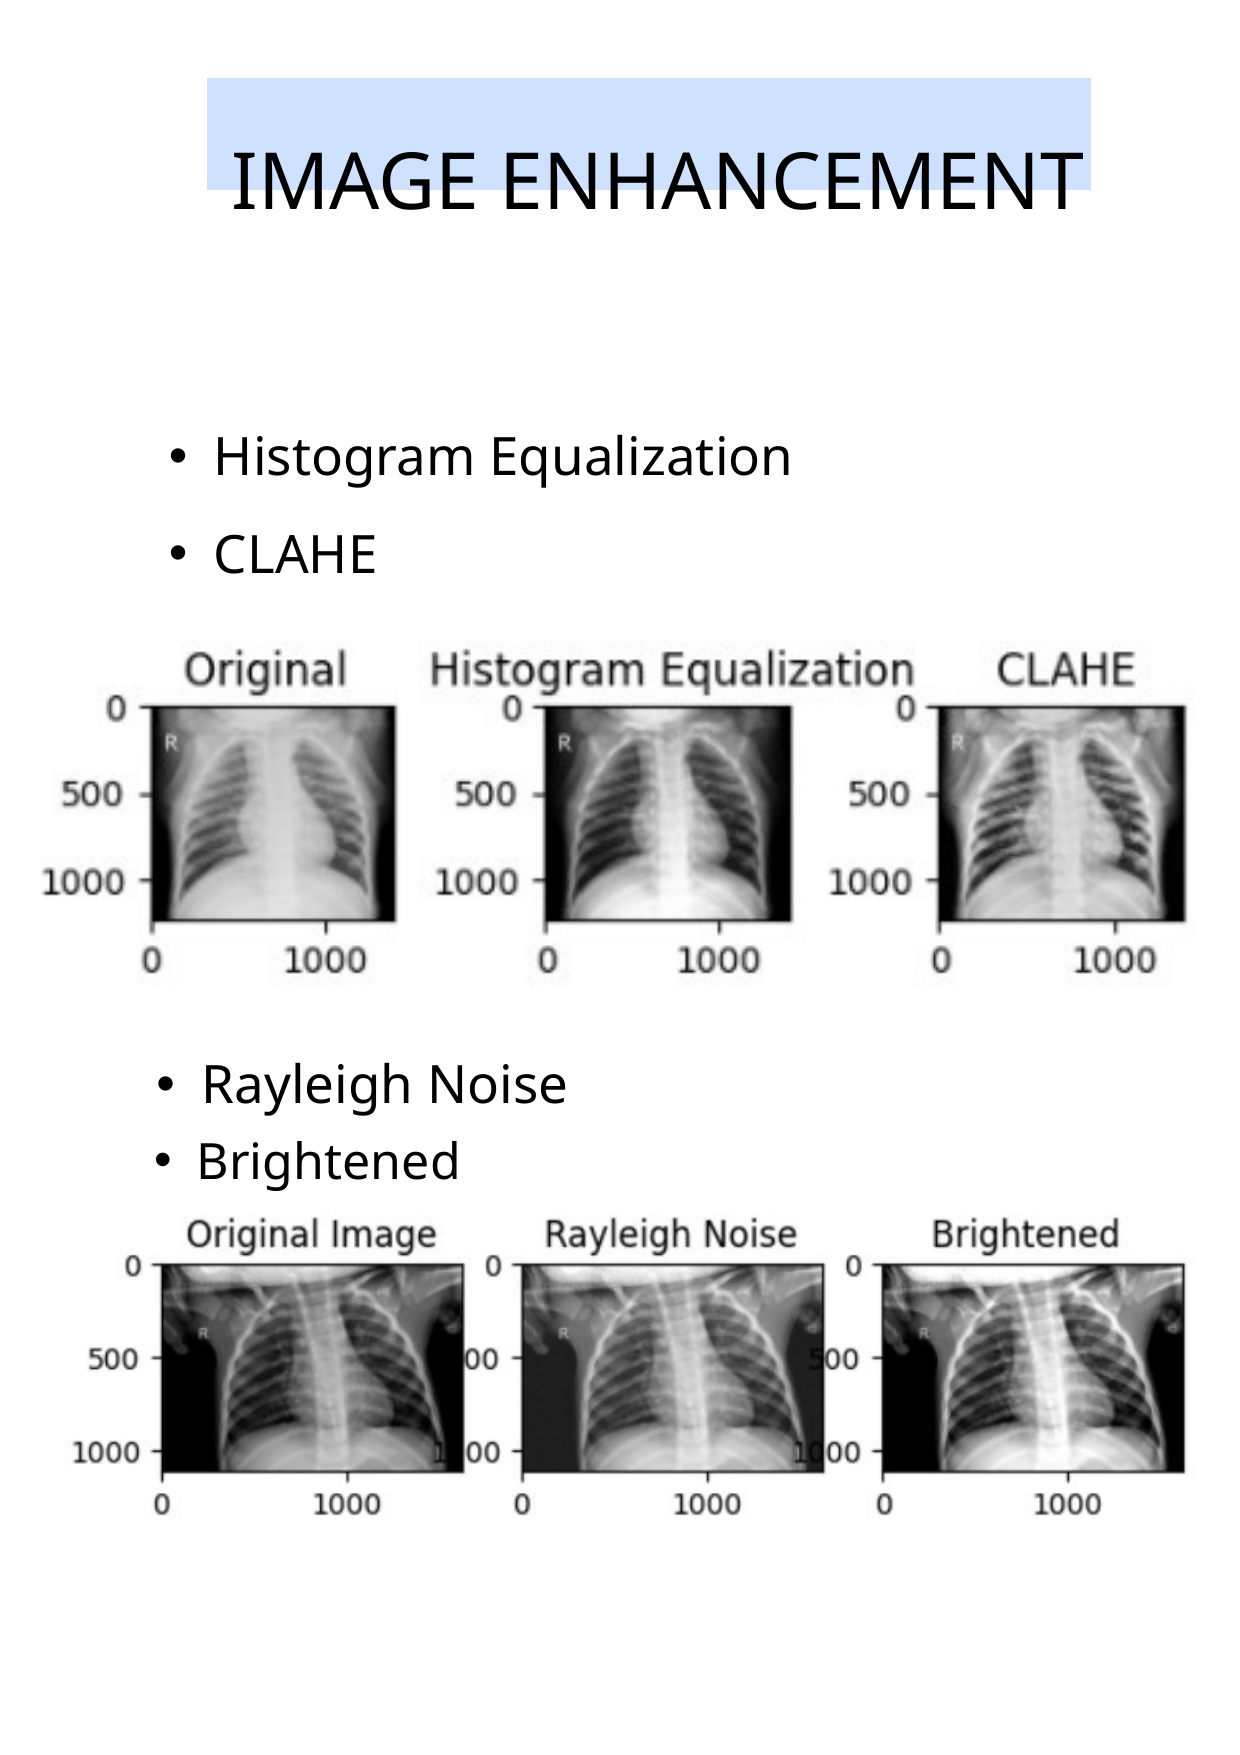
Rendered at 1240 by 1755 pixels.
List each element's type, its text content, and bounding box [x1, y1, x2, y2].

text_box Histogram Equalization [124, 407, 989, 562]
text_box Rayleigh Noise Brightened [111, 1035, 692, 1190]
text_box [206, 77, 1091, 191]
text_box [50, 1202, 1198, 1530]
text_box CLAHE [124, 504, 705, 659]
text_box [40, 634, 1198, 1006]
text_box IMAGE ENHANCEMENT [231, 143, 1198, 226]
